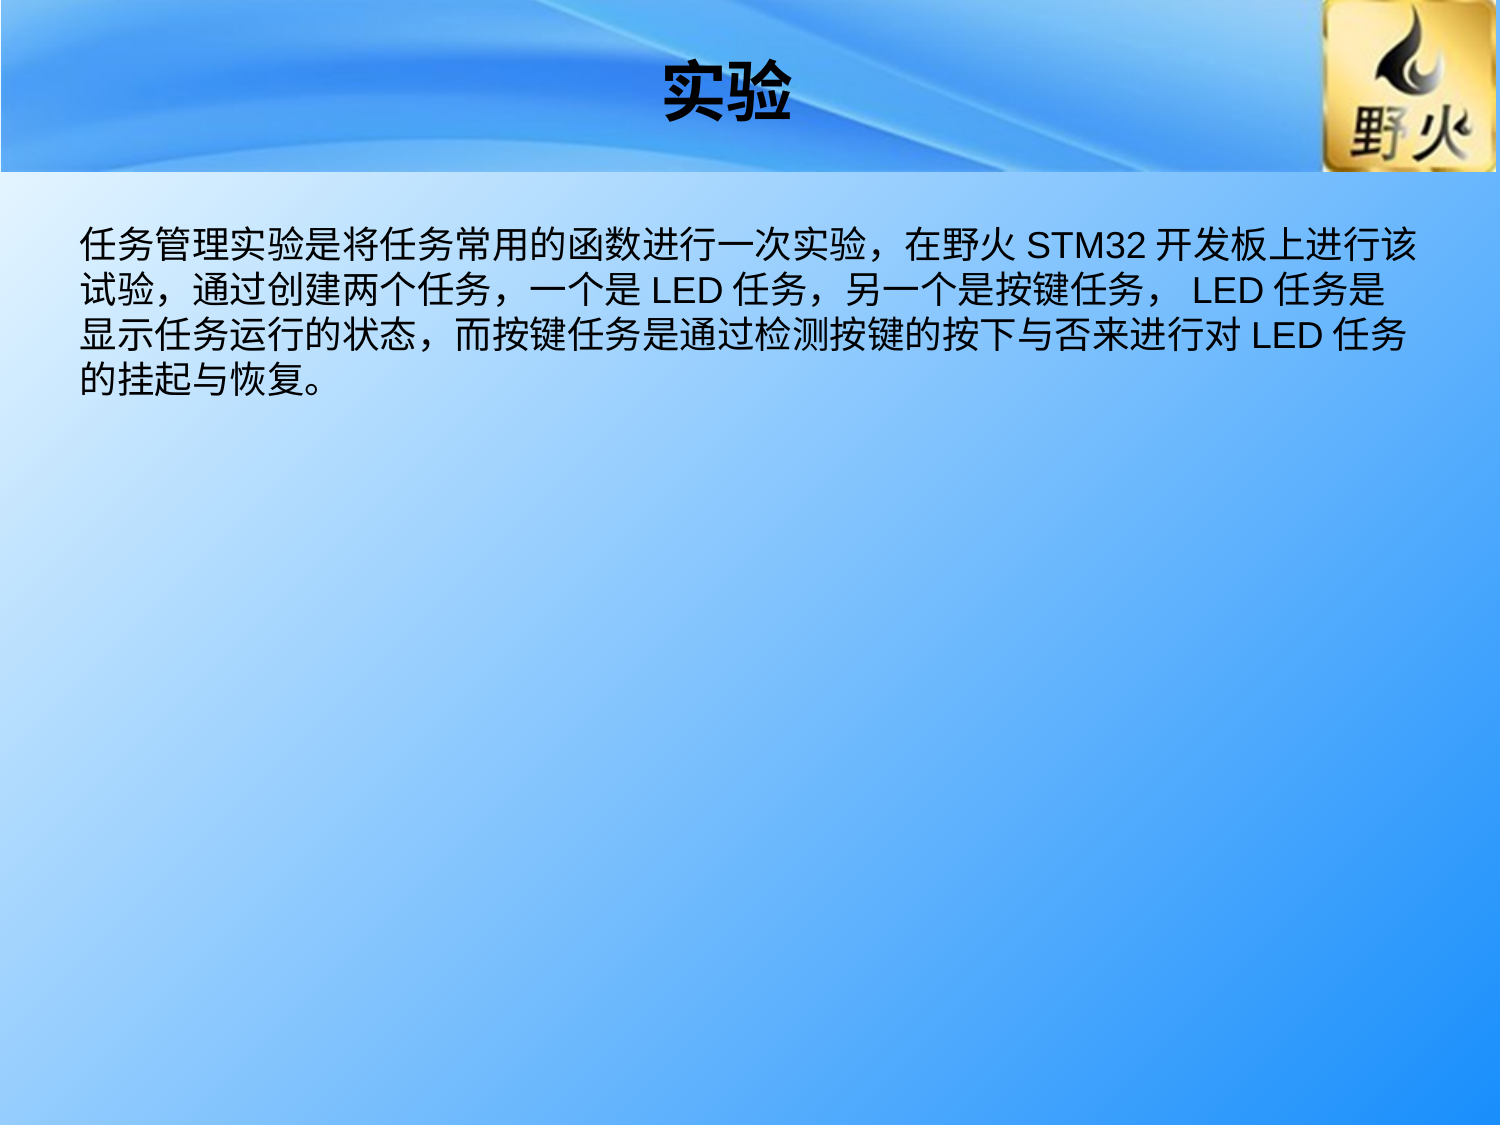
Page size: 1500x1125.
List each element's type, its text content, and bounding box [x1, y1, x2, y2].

text_box 任务管理实验是将任务常用的函数进行一次实验，在野火STM32开发板上进行该试验，通过创建两个任务，一个是LED任务，另一个是按键任务，LED任务是显示任务运行的状态，而按键任务是通过检测按键的按下与否来进行对LED任务的挂起与恢复。 [64, 214, 1436, 409]
picture [1, 0, 1496, 172]
